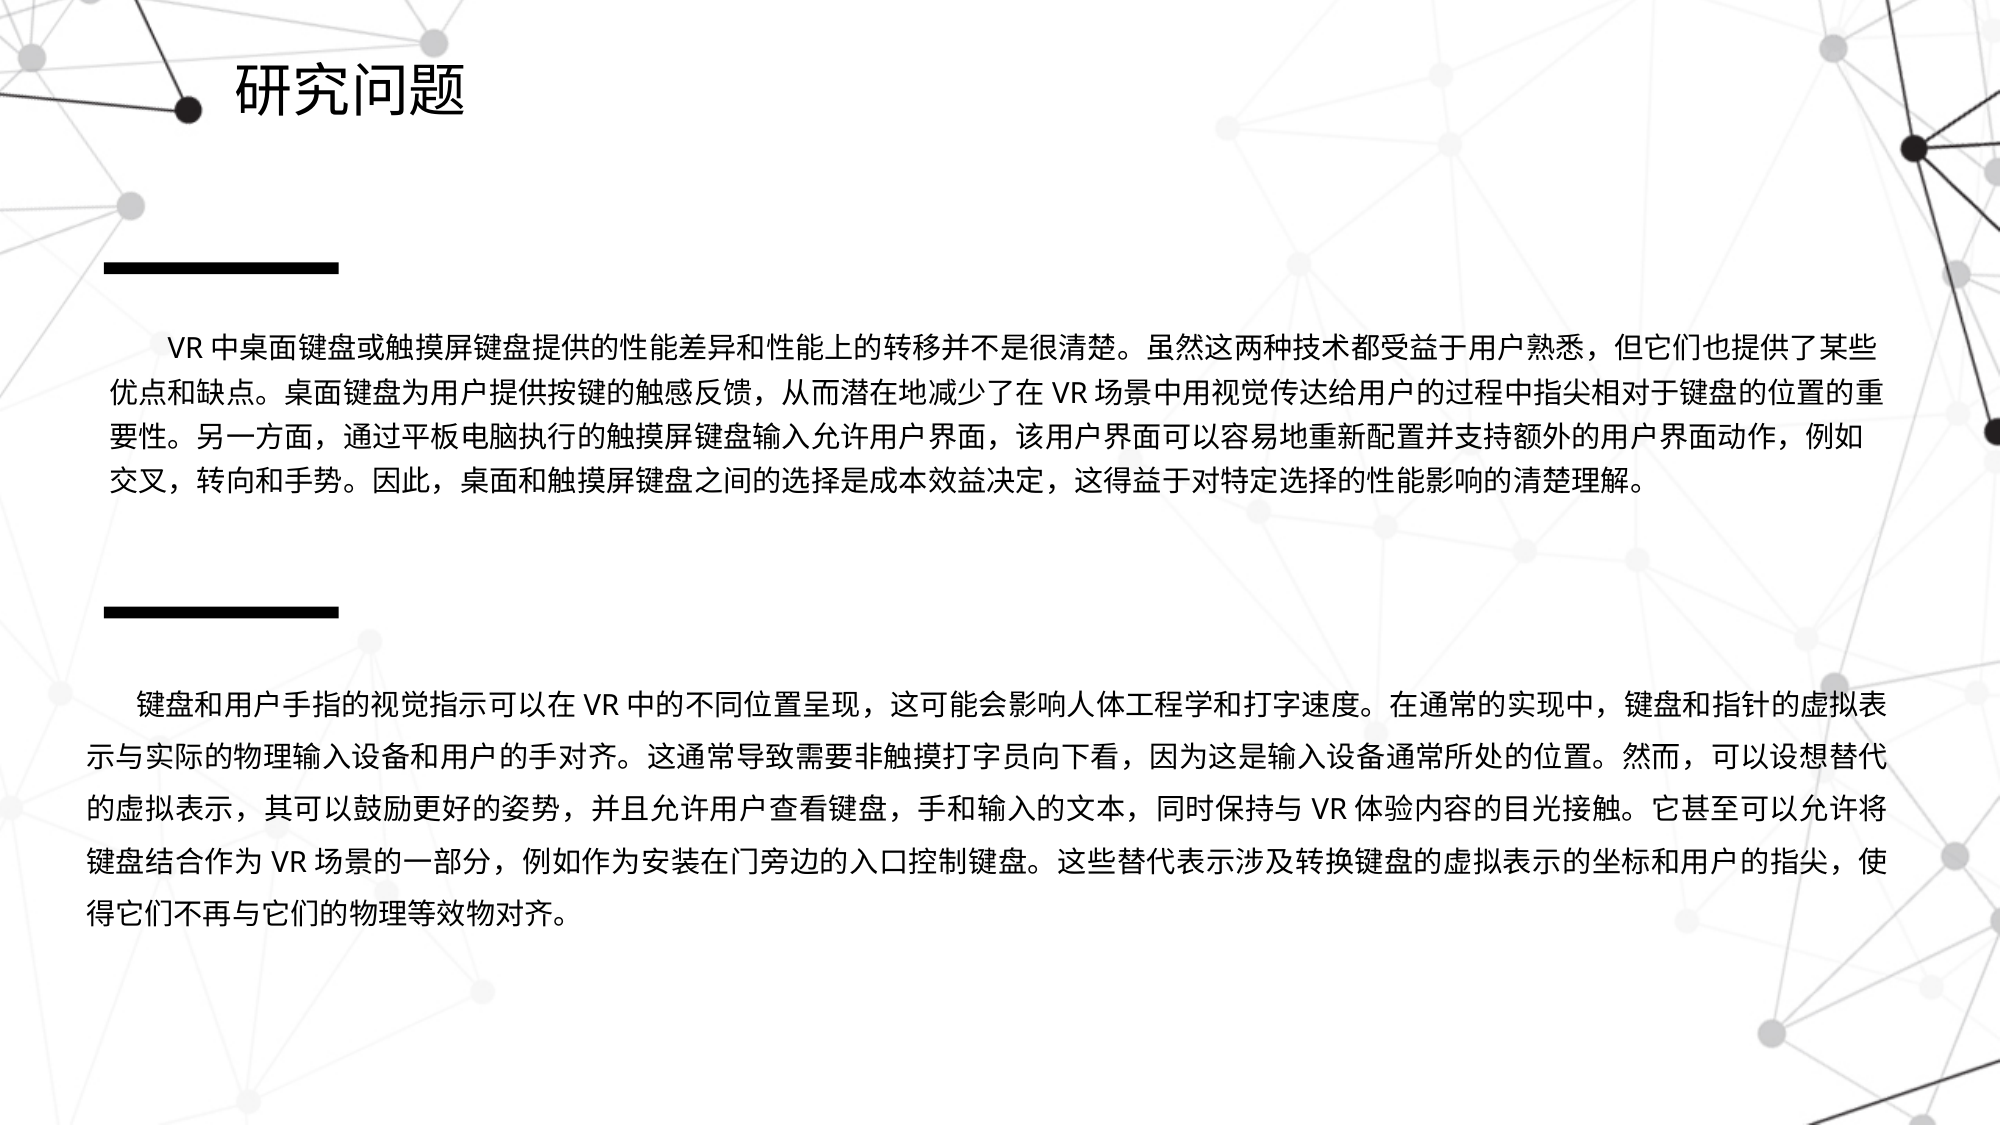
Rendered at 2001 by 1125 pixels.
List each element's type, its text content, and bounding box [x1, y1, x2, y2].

title 研究问题 [226, 40, 1395, 137]
text_box [103, 606, 339, 619]
text_box 键盘和用户手指的视觉指示可以在VR中的不同位置呈现，这可能会影响人体工程学和打字速度。在通常的实现中，键盘和指针的虚拟表示与实际的物理输入设备和用户的手对齐。这通常导致需要非触摸打字员向下看，因为这是输入设备通常所处的位置。然而，可以设想替代的虚拟表示，其可以鼓励更好的姿势，并且允许用户查看键盘，手和输入的文本，同时保持与VR体验内容的目光接触。它甚至可以允许将键盘结合作为VR场景的一部分，例如作为安装在门旁边的入口控制键盘。这些替代表示涉及转换键盘的虚拟表示的坐标和用户的指尖，使得它们不再与它们的物理等效物对齐。 [78, 661, 1896, 939]
text_box [103, 262, 339, 275]
text_box VR中桌面键盘或触摸屏键盘提供的性能差异和性能上的转移并不是很清楚。虽然这两种技术都受益于用户熟悉，但它们也提供了某些优点和缺点。桌面键盘为用户提供按键的触感反馈，从而潜在地减少了在VR场景中用视觉传达给用户的过程中指尖相对于键盘的位置的重要性。另一方面，通过平板电脑执行的触摸屏键盘输入允许用户界面，该用户界面可以容易地重新配置并支持额外的用户界面动作，例如交叉，转向和手势。因此，桌面和触摸屏键盘之间的选择是成本效益决定，这得益于对特定选择的性能影响的清楚理解。 [101, 302, 1899, 550]
picture [0, 0, 2000, 1125]
